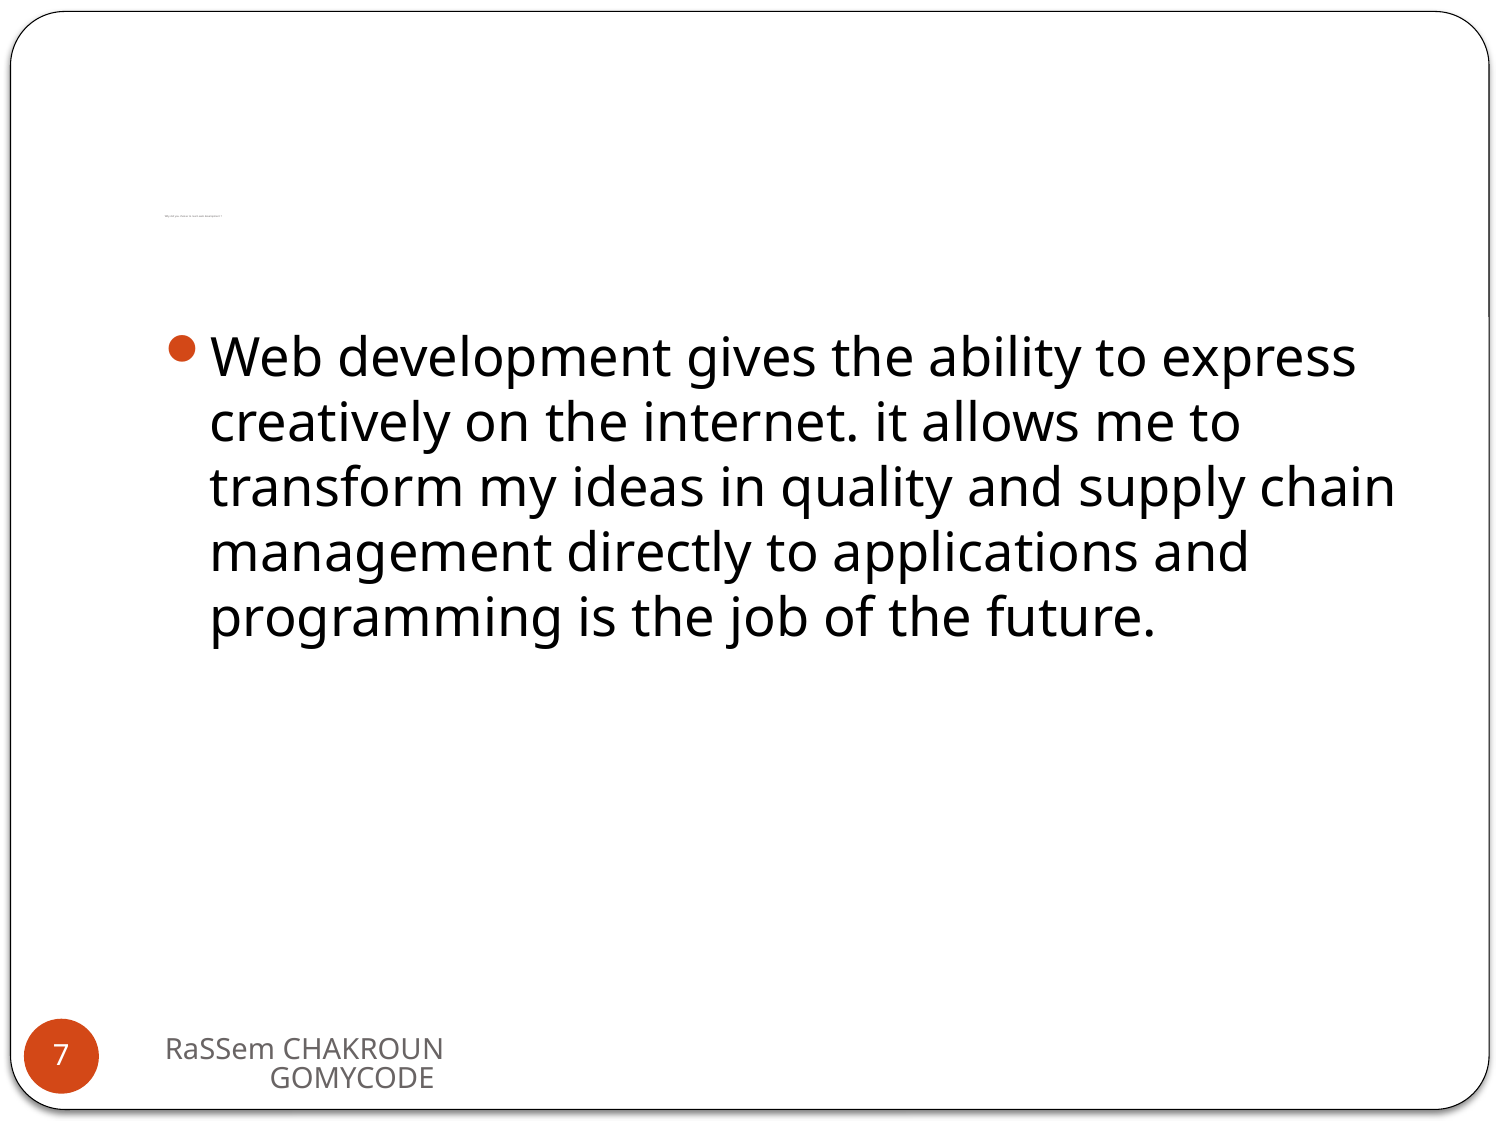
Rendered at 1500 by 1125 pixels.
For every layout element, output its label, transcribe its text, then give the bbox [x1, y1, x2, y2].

list Web development gives the ability to express creatively on the internet. it allows me to transform my ideas in quality and supply chain management directly to applications and programming is the job of the future. [150, 237, 1425, 988]
slide_number 7 [23, 1018, 99, 1094]
footer RaSSem CHAKROUN GOMYCODE [150, 1012, 800, 1088]
title Why did you choose to learn web development ? [150, 45, 1425, 233]
